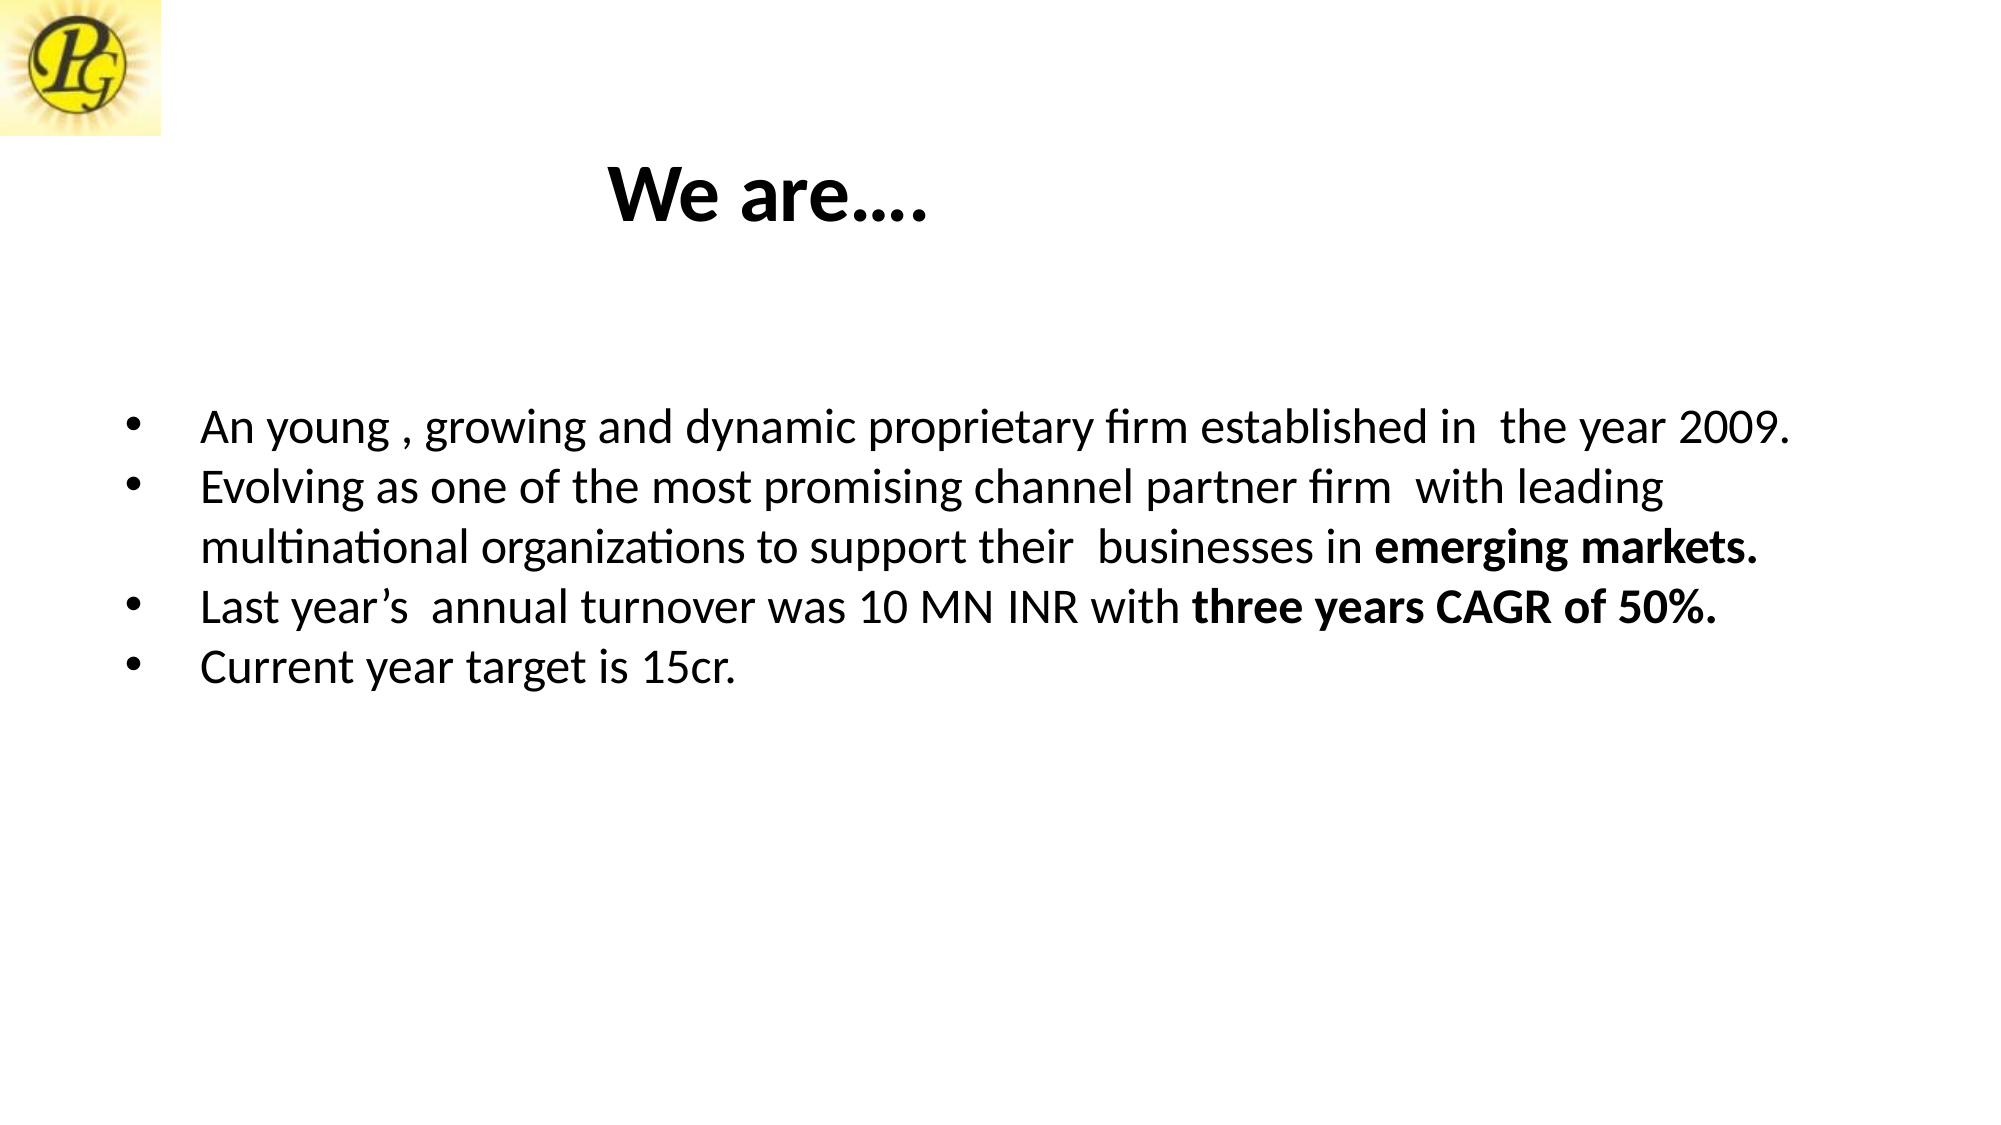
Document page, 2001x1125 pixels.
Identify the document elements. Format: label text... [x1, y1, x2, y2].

title We are…. [605, 136, 1138, 327]
text_box An young , growing and dynamic proprietary firm established in the year 2009. Evolving as one of the most promising channel partner firm with leading multinational organizations to support their businesses in emerging markets. Last year’s annual turnover was 10 MN INR with three years CAGR of 50%. Current year target is 15cr. [122, 391, 1920, 694]
picture [0, 0, 161, 136]
